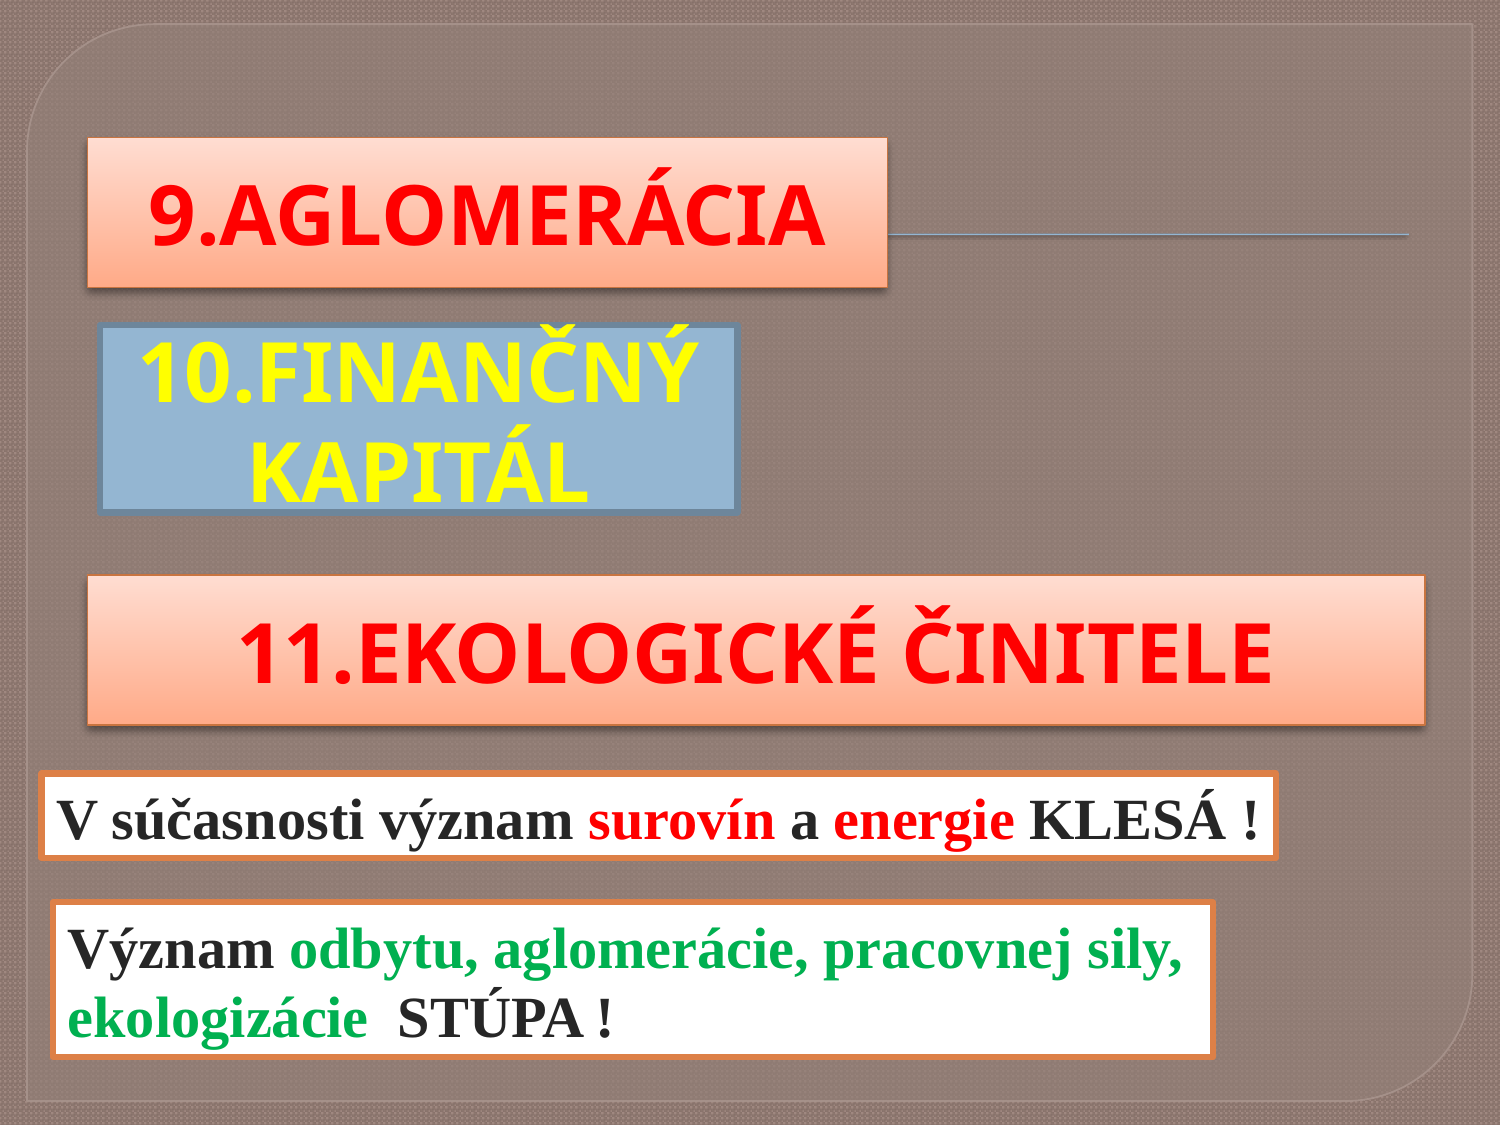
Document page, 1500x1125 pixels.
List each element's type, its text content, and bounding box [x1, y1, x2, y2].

text_box Význam odbytu, aglomerácie, pracovnej sily, ekologizácie STÚPA ! [50, 899, 1216, 1060]
text_box V súčasnosti význam surovín a energie KLESÁ ! [38, 770, 1279, 861]
text_box 11.EKOLOGICKÉ ČINITELE [87, 574, 1426, 726]
text_box 9.AGLOMERÁCIA [87, 137, 888, 288]
text_box 10.FINANČNÝ KAPITÁL [97, 322, 741, 516]
